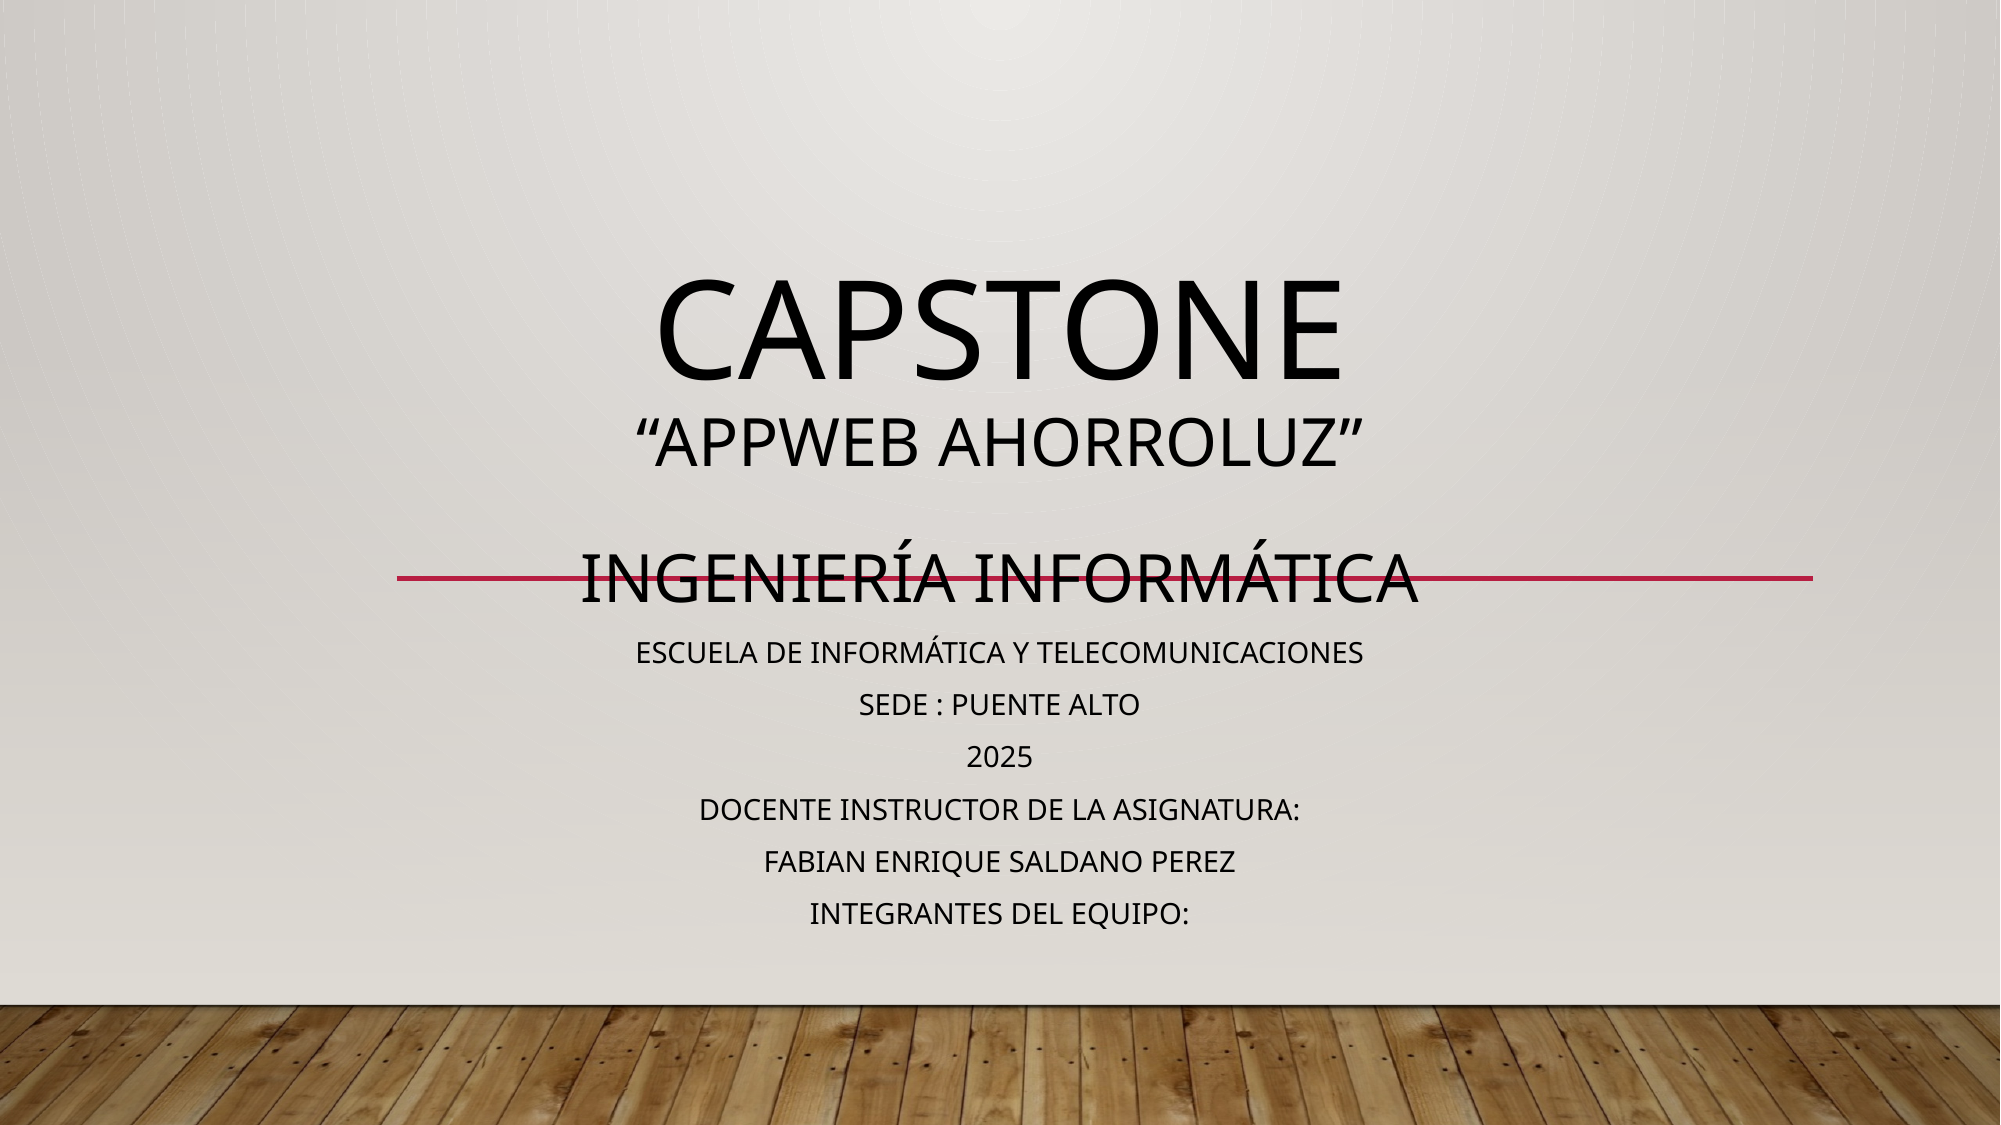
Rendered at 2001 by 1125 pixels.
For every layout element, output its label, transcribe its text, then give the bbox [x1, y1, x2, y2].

title Capstone “AppWeb AhorroLuz” [249, 192, 1750, 489]
subtitle Ingeniería Informática Escuela de Informática y Telecomunicaciones Sede : Puente Alto 2025 Docente Instructor de la Asignatura: FABIAN ENRIQUE SALDANO PEREZ Integrantes del Equipo: [249, 537, 1750, 933]
picture [0, 1005, 2000, 1125]
